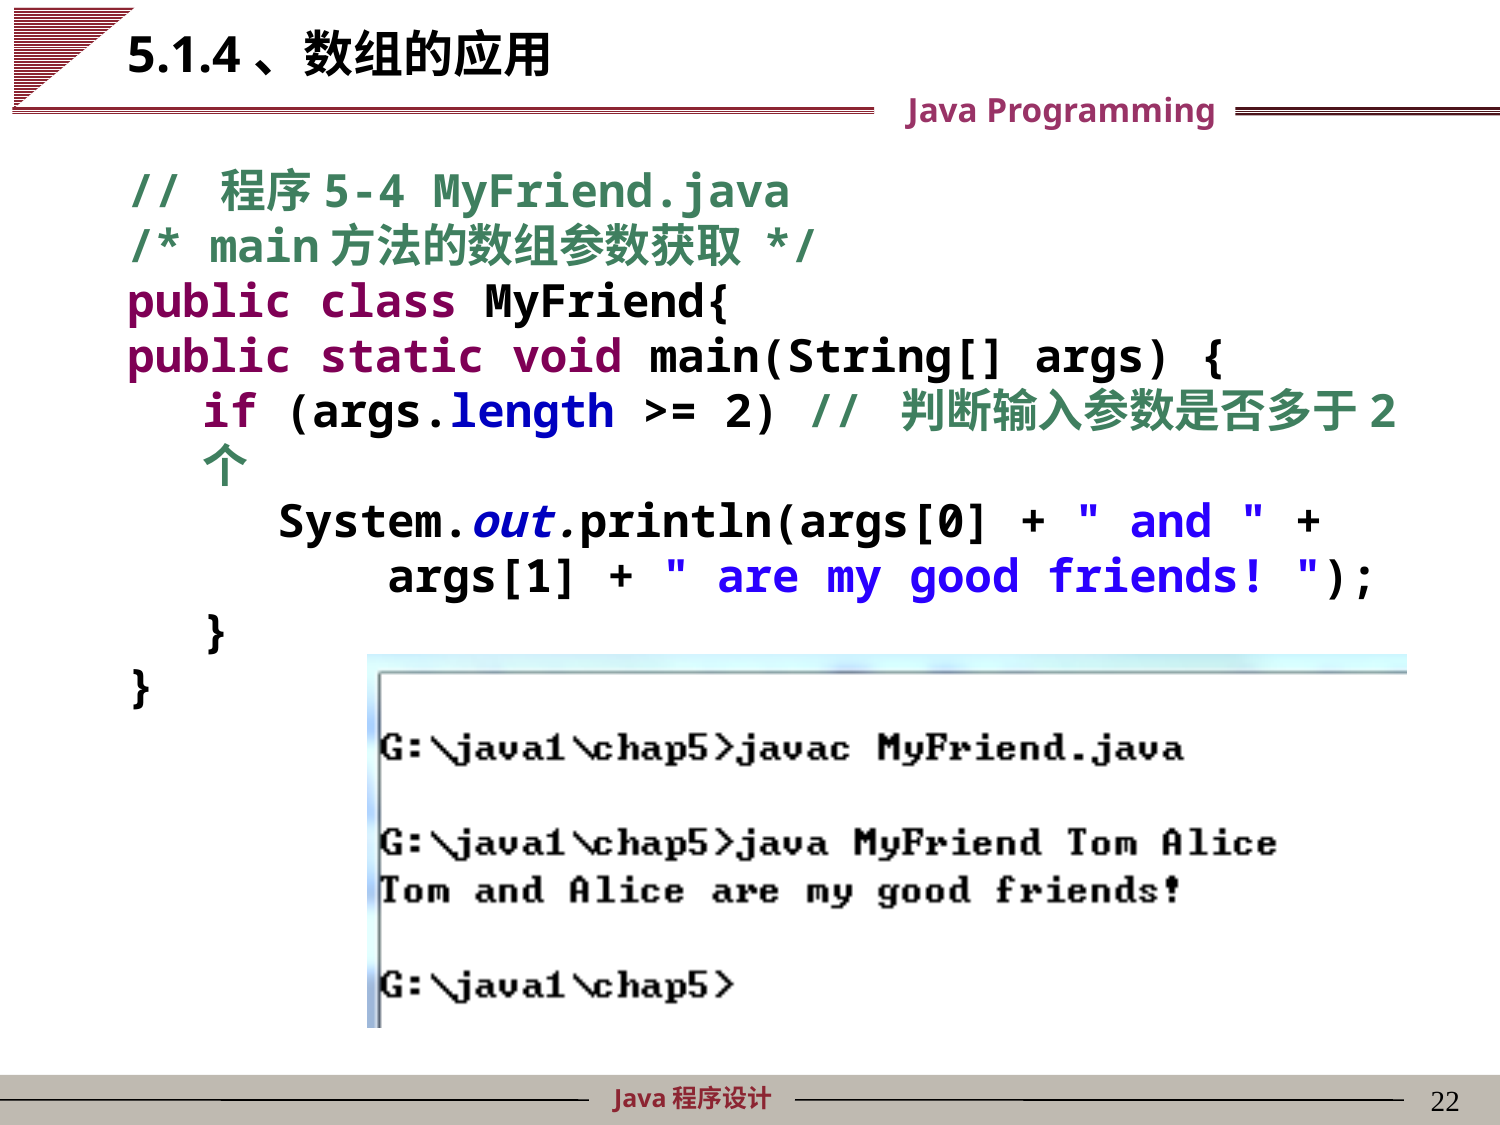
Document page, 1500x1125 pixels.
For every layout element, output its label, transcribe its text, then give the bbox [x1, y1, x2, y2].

text_box // 程序5-4 MyFriend.java /* main方法的数组参数获取 */ public class MyFriend{ public static void main(String[] args) { if (args.length >= 2) // 判断输入参数是否多于2个 System.out.println(args[0] + " and " + args[1] + " are my good friends! "); } } [112, 154, 1432, 719]
title 5.1.4、数组的应用 [112, 14, 1388, 90]
picture [366, 654, 1407, 1029]
